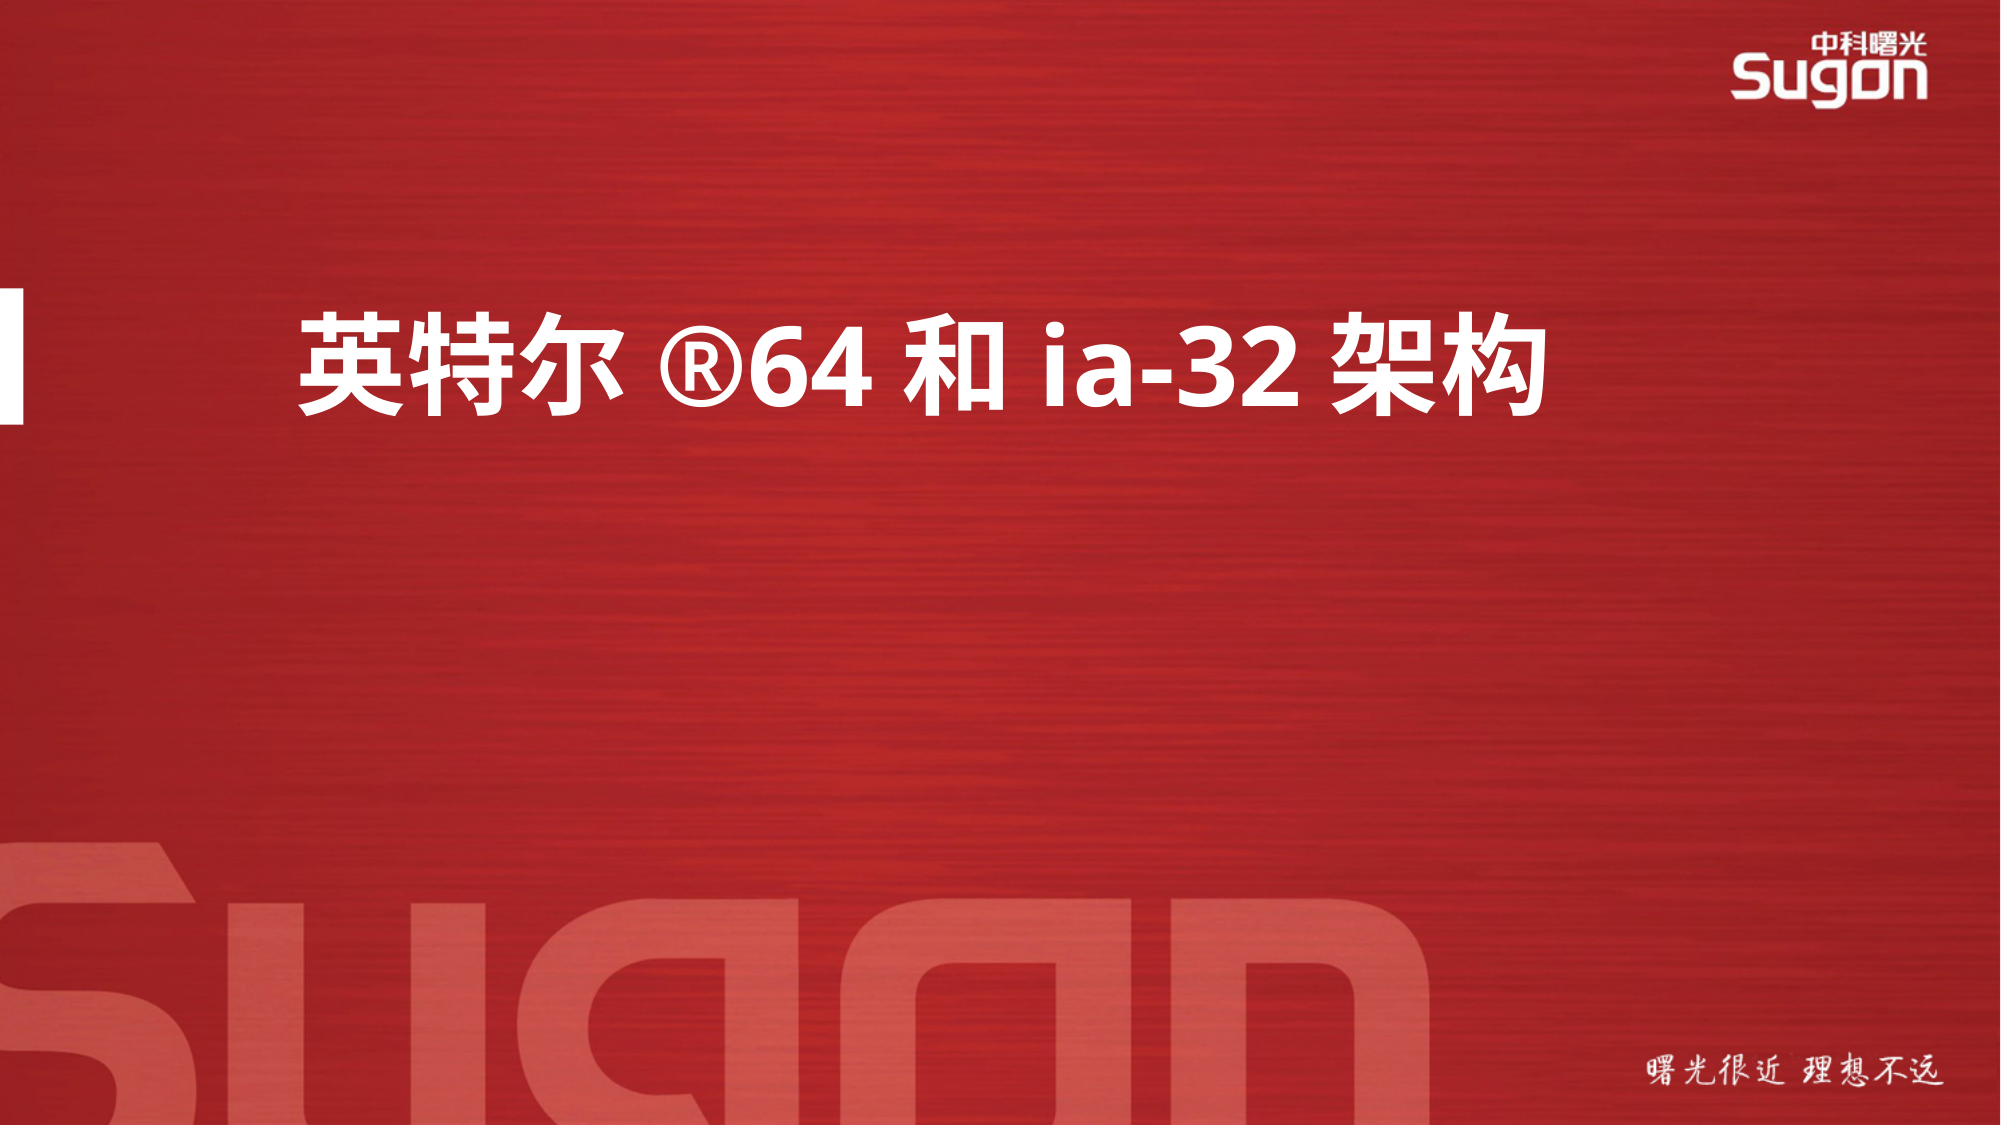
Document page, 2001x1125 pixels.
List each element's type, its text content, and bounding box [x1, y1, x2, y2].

picture [0, 0, 2001, 1125]
list 英特尔®64和ia-32架构 [120, 288, 1727, 425]
